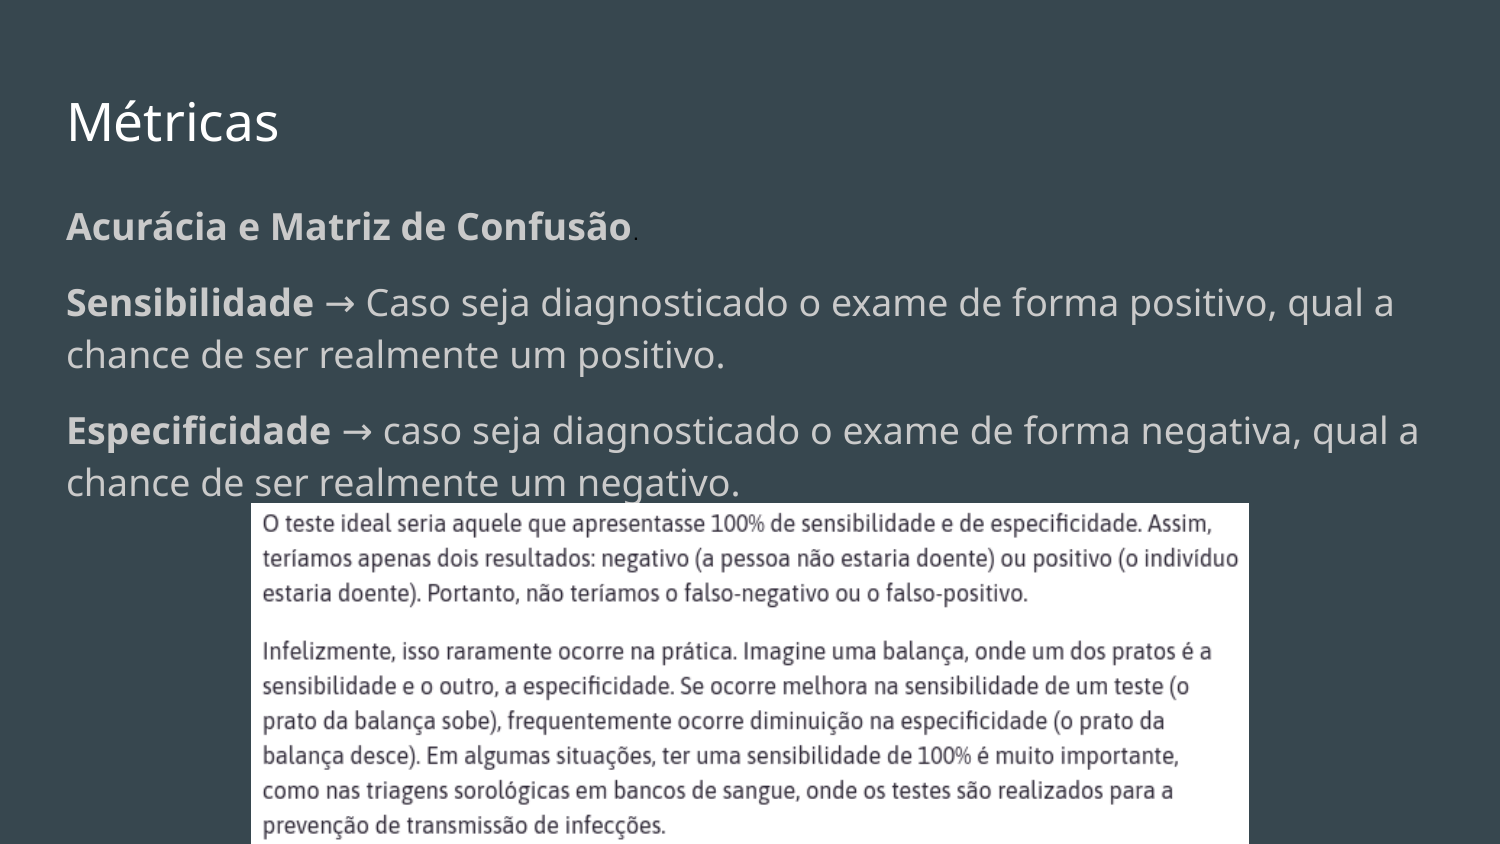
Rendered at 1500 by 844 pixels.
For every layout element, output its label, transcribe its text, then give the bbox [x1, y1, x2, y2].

list Acurácia e Matriz de Confusão. Sensibilidade → Caso seja diagnosticado o exame de forma positivo, qual a chance de ser realmente um positivo. Especificidade → caso seja diagnosticado o exame de forma negativa, qual a chance de ser realmente um negativo. [51, 180, 1449, 742]
title Métricas [51, 72, 1449, 167]
picture [251, 503, 1249, 844]
